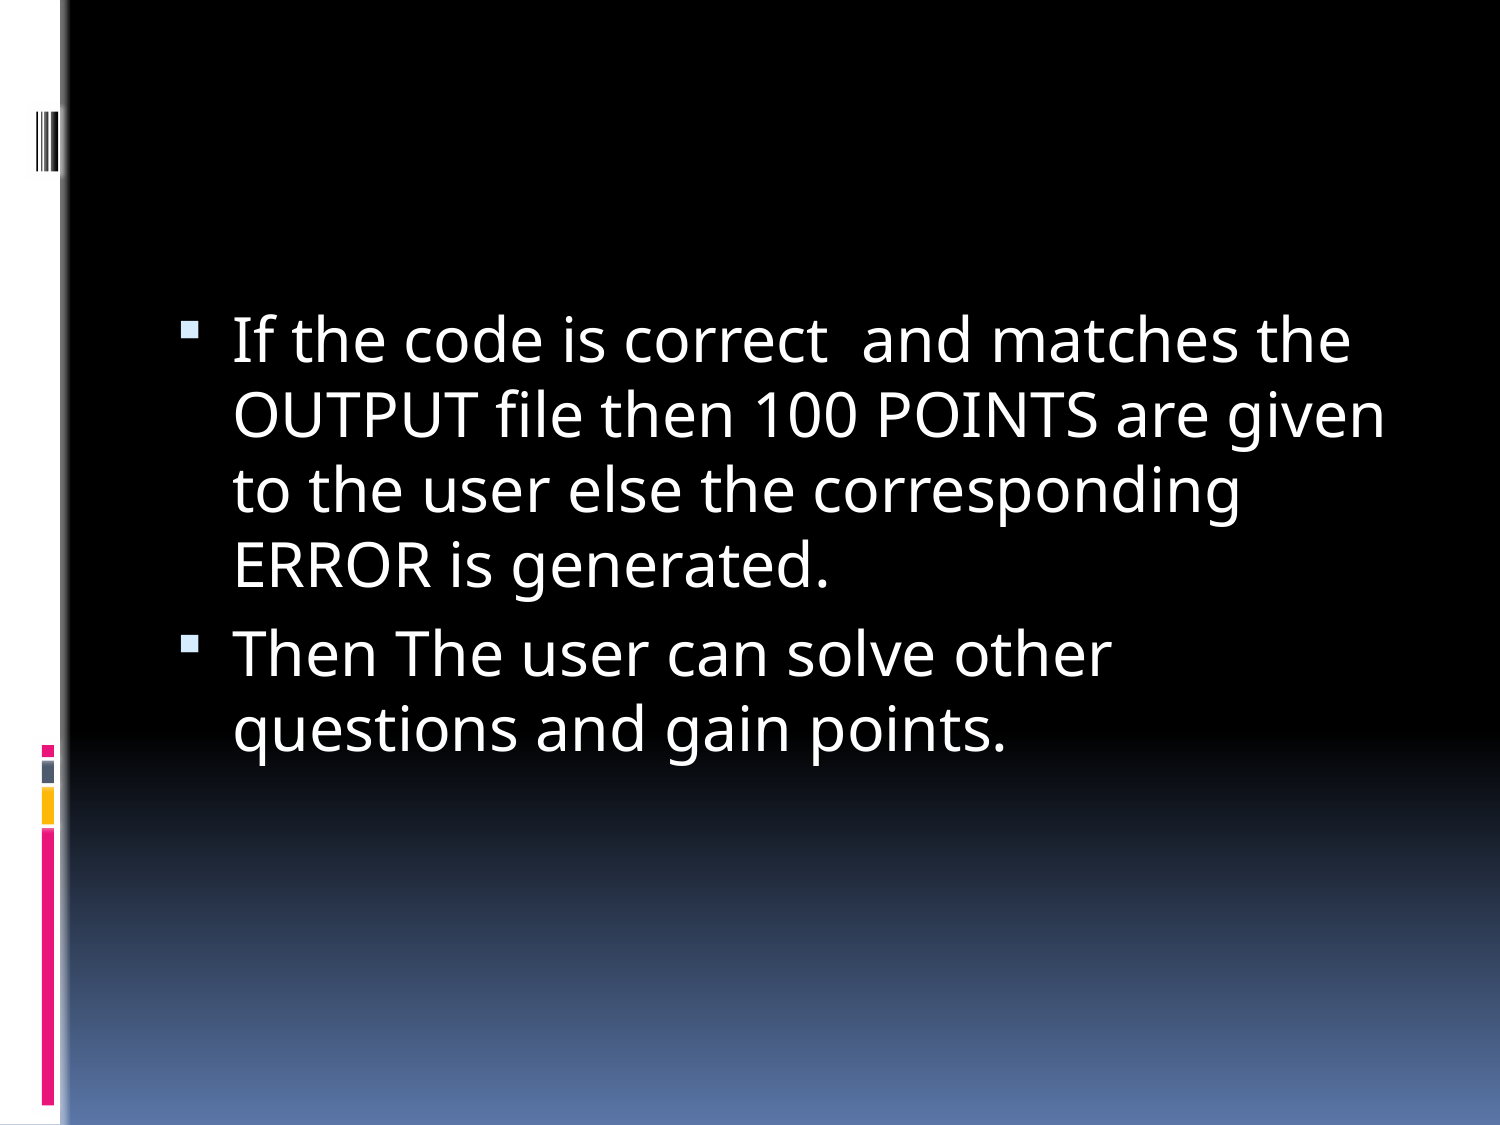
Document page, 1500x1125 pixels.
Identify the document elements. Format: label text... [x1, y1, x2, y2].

list If the code is correct and matches the OUTPUT file then 100 POINTS are given to the user else the corresponding ERROR is generated. Then The user can solve other questions and gain points. [150, 292, 1425, 1043]
